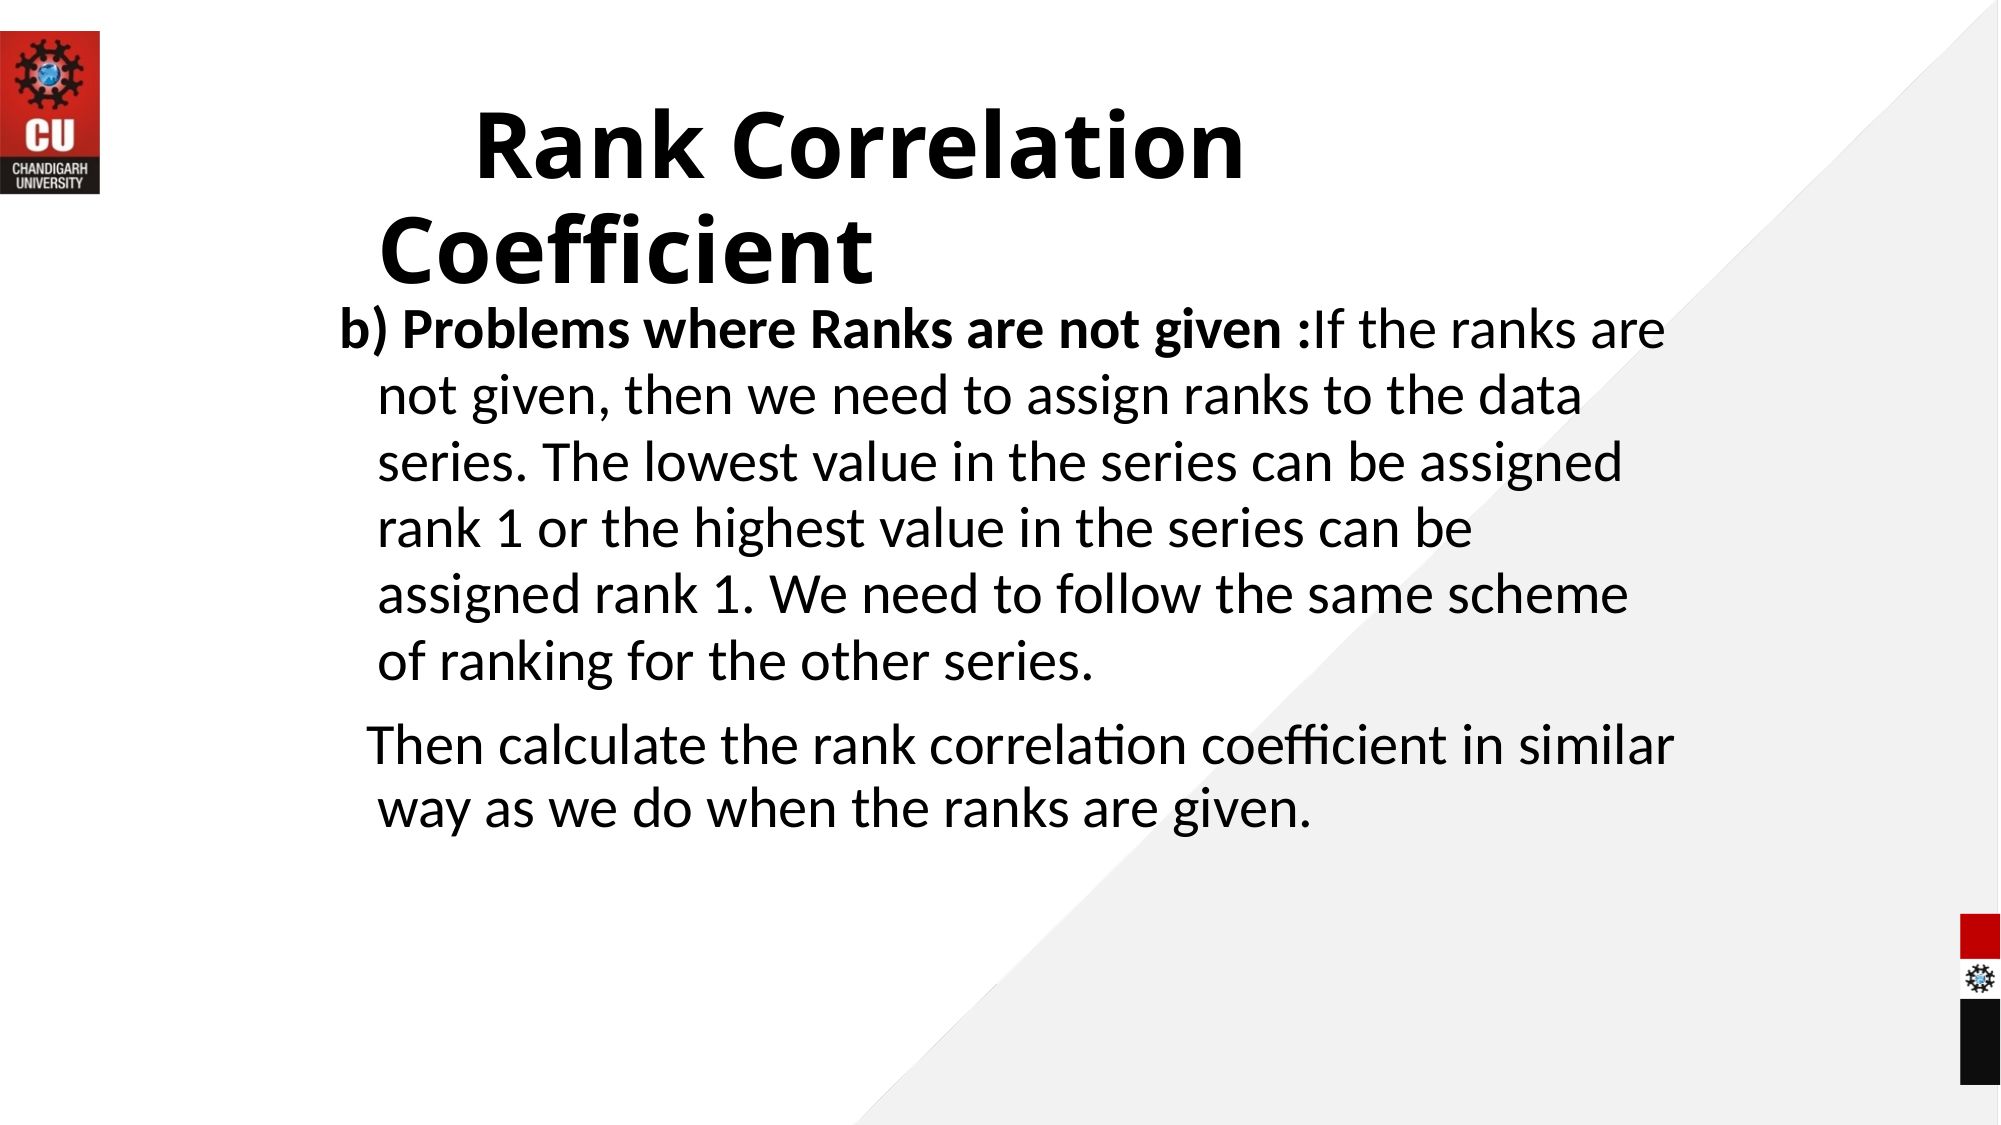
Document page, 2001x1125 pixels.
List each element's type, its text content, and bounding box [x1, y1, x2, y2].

list b) Problems where Ranks are not given :If the ranks are not given, then we need to assign ranks to the data series. The lowest value in the series can be assigned rank 1 or the highest value in the series can be assigned rank 1. We need to follow the same scheme of ranking for the other series. Then calculate the rank correlation coefficient in similar way as we do when the ranks are given. [324, 287, 1700, 1075]
picture [0, 0, 2001, 1125]
title Rank Correlation Coefficient [362, 137, 1700, 263]
